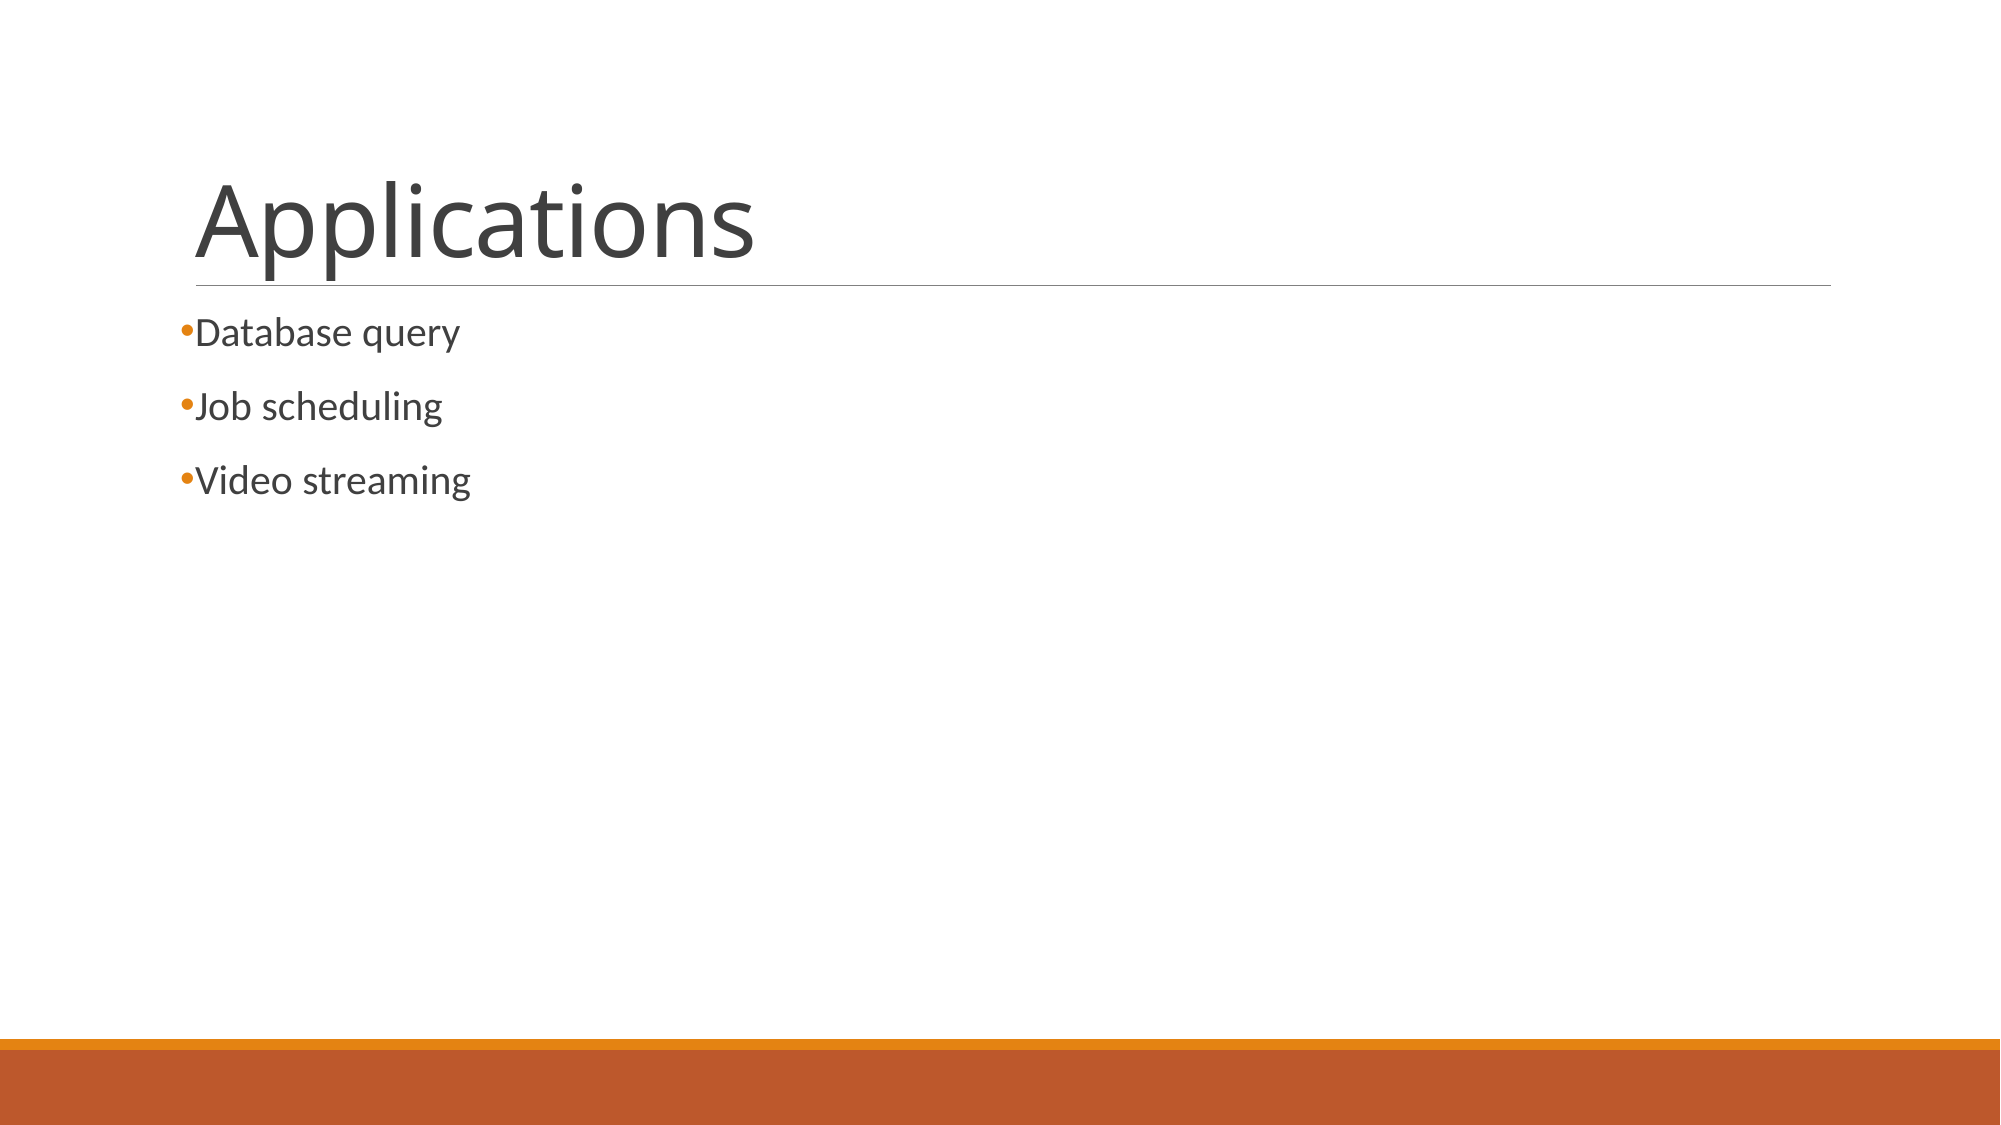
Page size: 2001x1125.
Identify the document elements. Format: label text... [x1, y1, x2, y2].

title Applications [180, 47, 1830, 285]
list Database query Job scheduling Video streaming [180, 302, 1830, 963]
